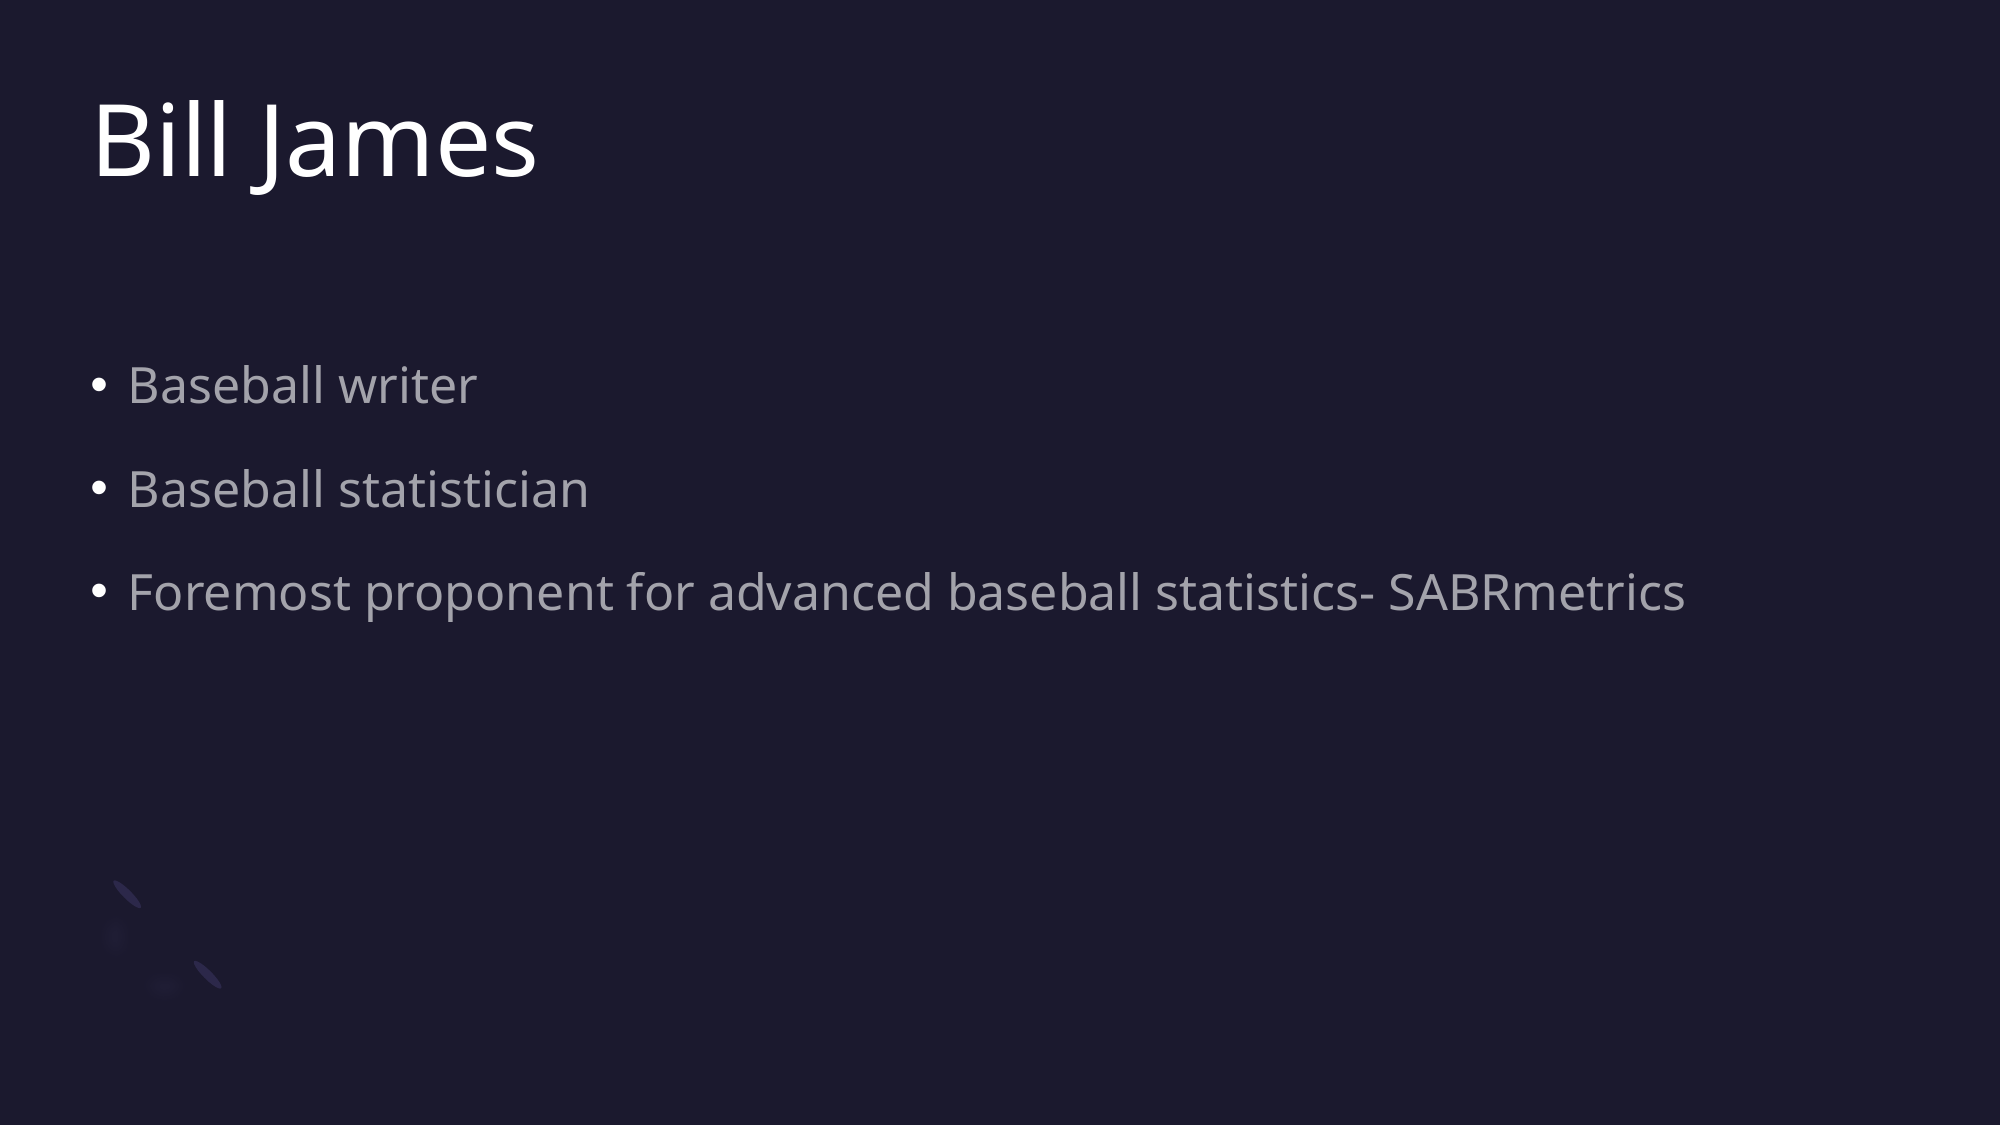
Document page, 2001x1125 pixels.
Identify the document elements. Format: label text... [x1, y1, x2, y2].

list Baseball writer Baseball statistician Foremost proponent for advanced baseball statistics- SABRmetrics [90, 347, 1910, 1001]
title Bill James [90, 90, 1910, 309]
